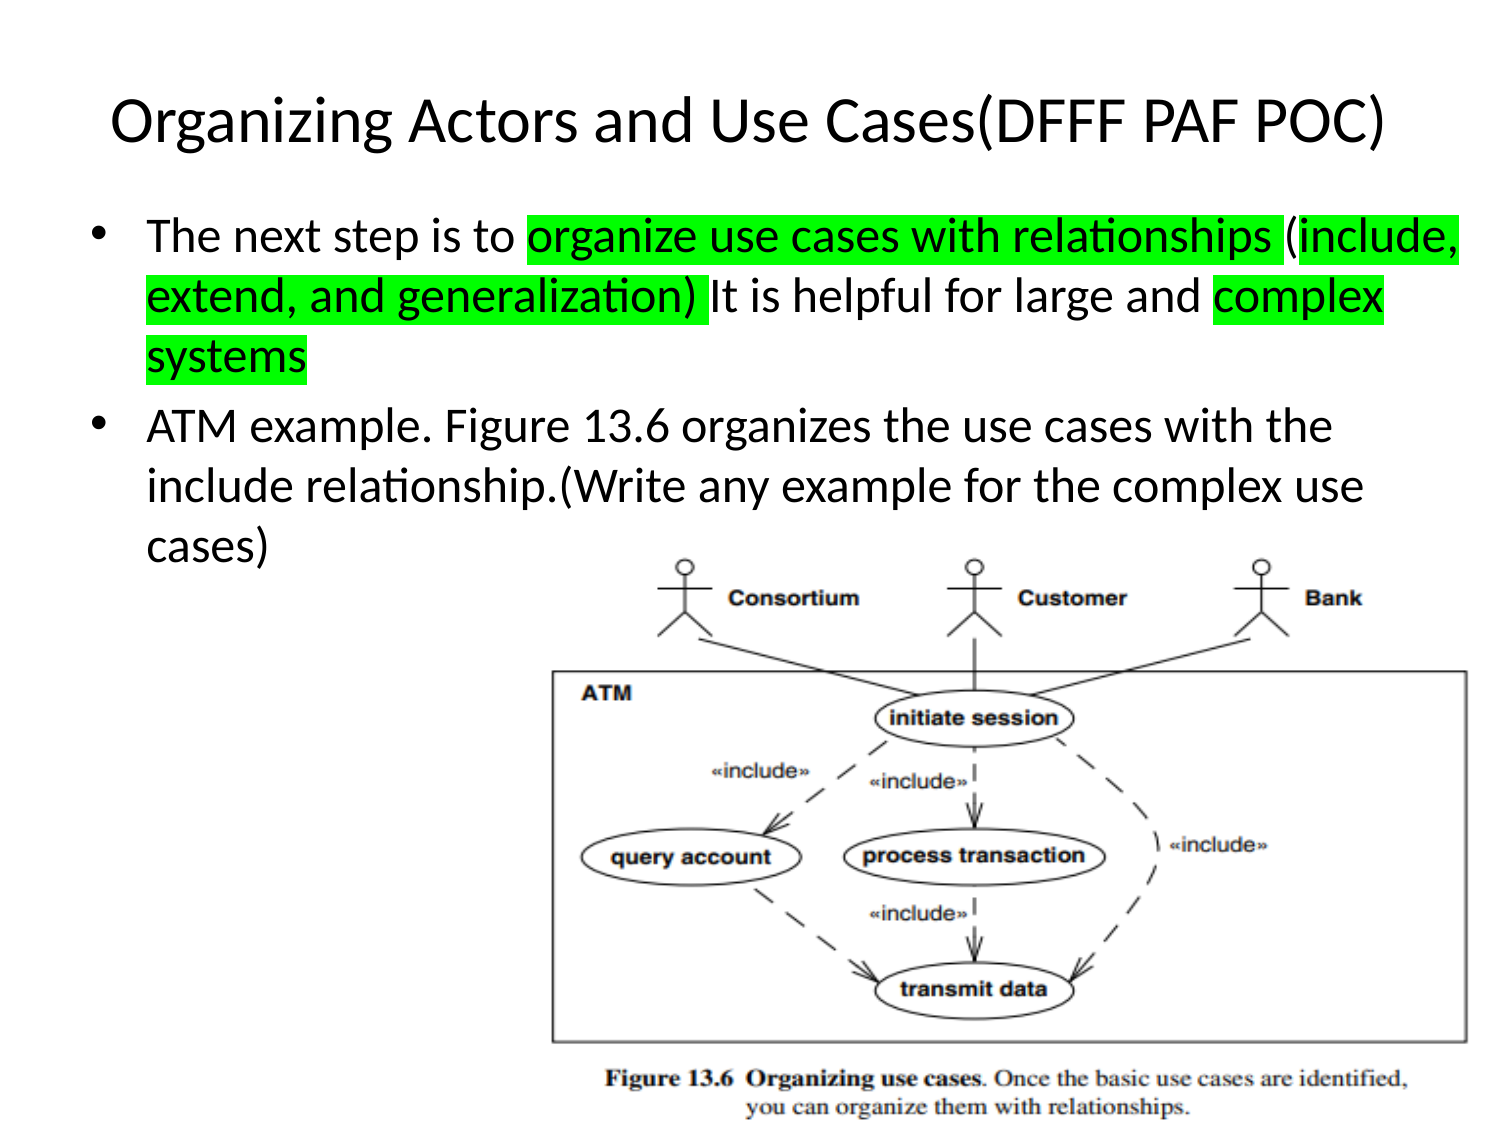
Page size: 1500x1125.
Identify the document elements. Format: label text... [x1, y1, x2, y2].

list The next step is to organize use cases with relationships (include, extend, and generalization) It is helpful for large and complex systems ATM example. Figure 13.6 organizes the use cases with the include relationship.(Write any example for the complex use cases) [75, 195, 1488, 1013]
title Organizing Actors and Use Cases(DFFF PAF POC) [75, 45, 1425, 188]
picture [474, 536, 1500, 1125]
